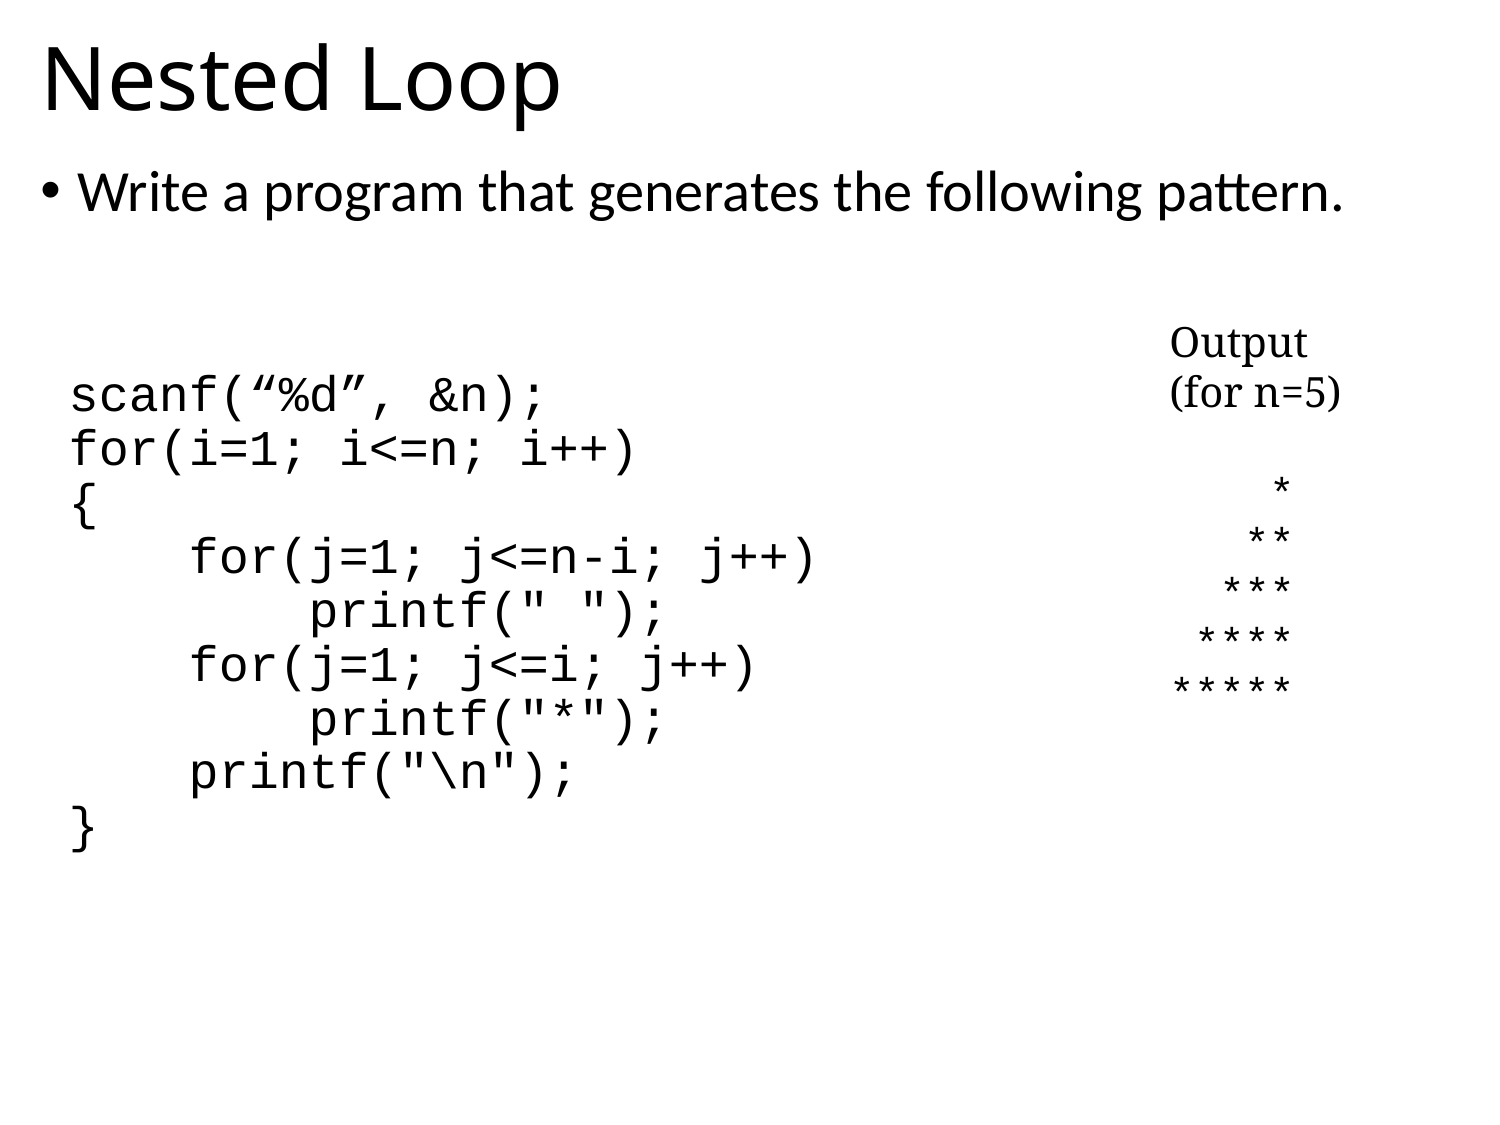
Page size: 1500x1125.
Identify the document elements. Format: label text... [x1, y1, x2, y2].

title Nested Loop [25, 26, 1469, 138]
text_box scanf(“%d”, &n); for(i=1; i<=n; i++) { for(j=1; j<=n-i; j++) printf(" "); for(j=1; j<=i; j++) printf("*"); printf("\n"); } [53, 360, 950, 724]
list Write a program that generates the following pattern. [25, 154, 1469, 1071]
text_box Output (for n=5) * ** *** **** ***** [1154, 308, 1385, 724]
